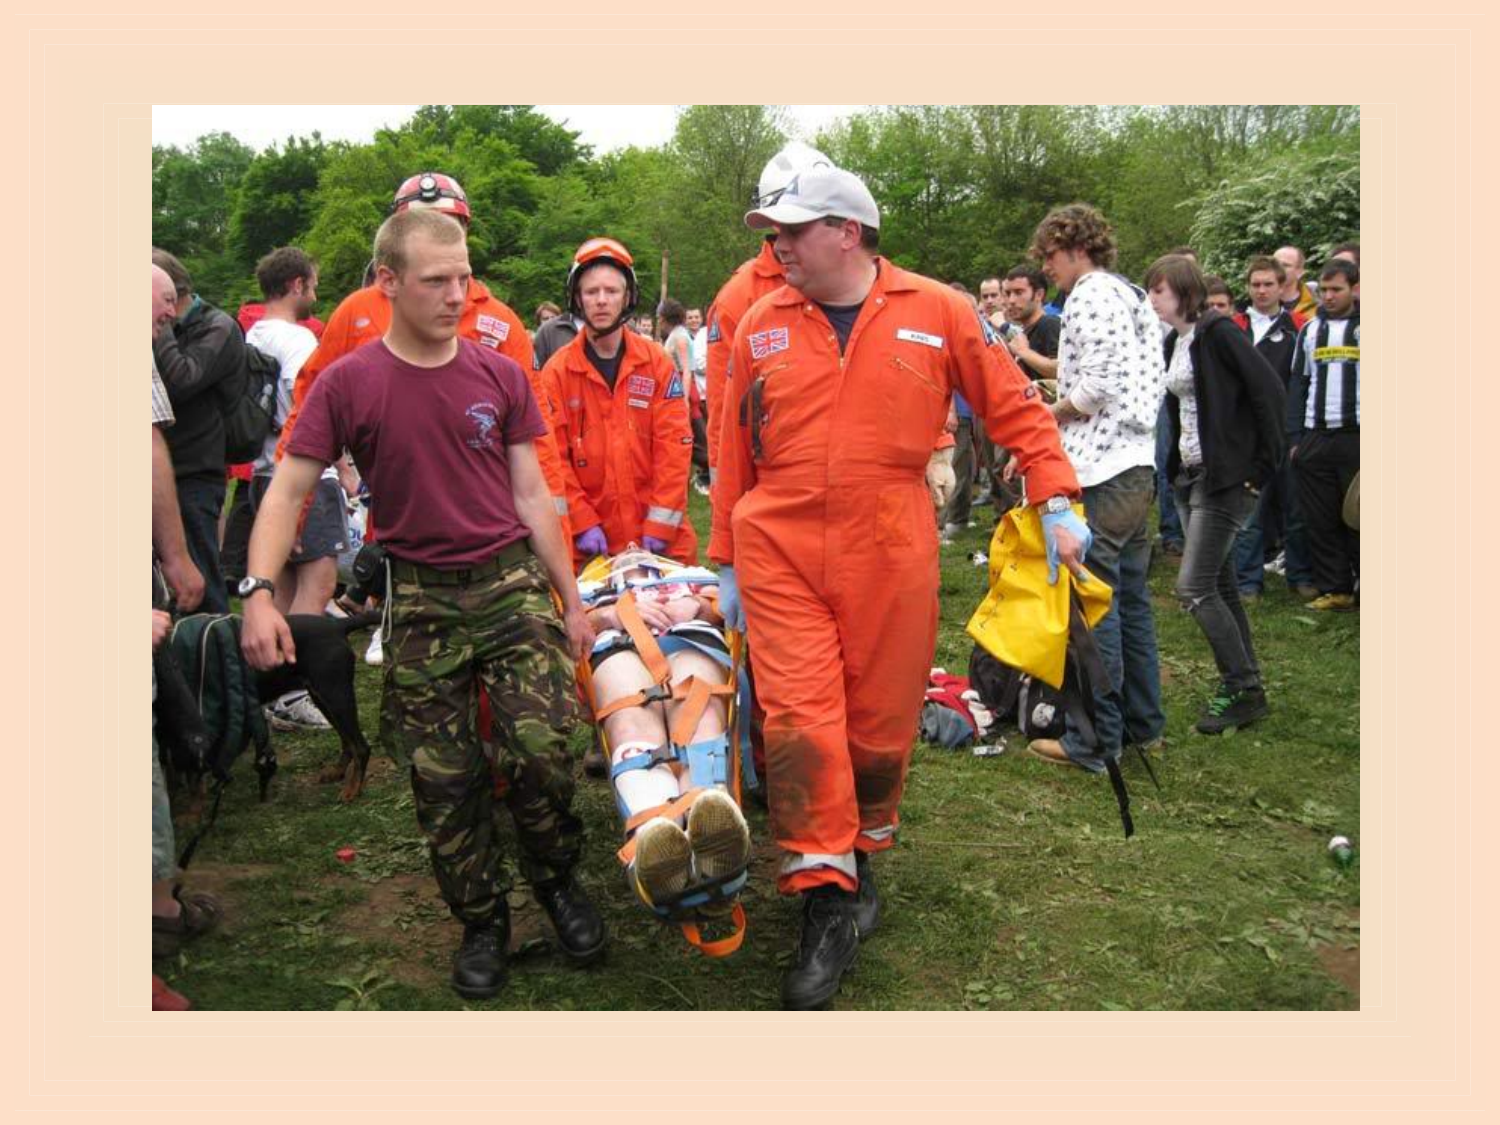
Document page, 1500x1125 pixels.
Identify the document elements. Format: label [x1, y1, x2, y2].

picture [152, 105, 1360, 1011]
